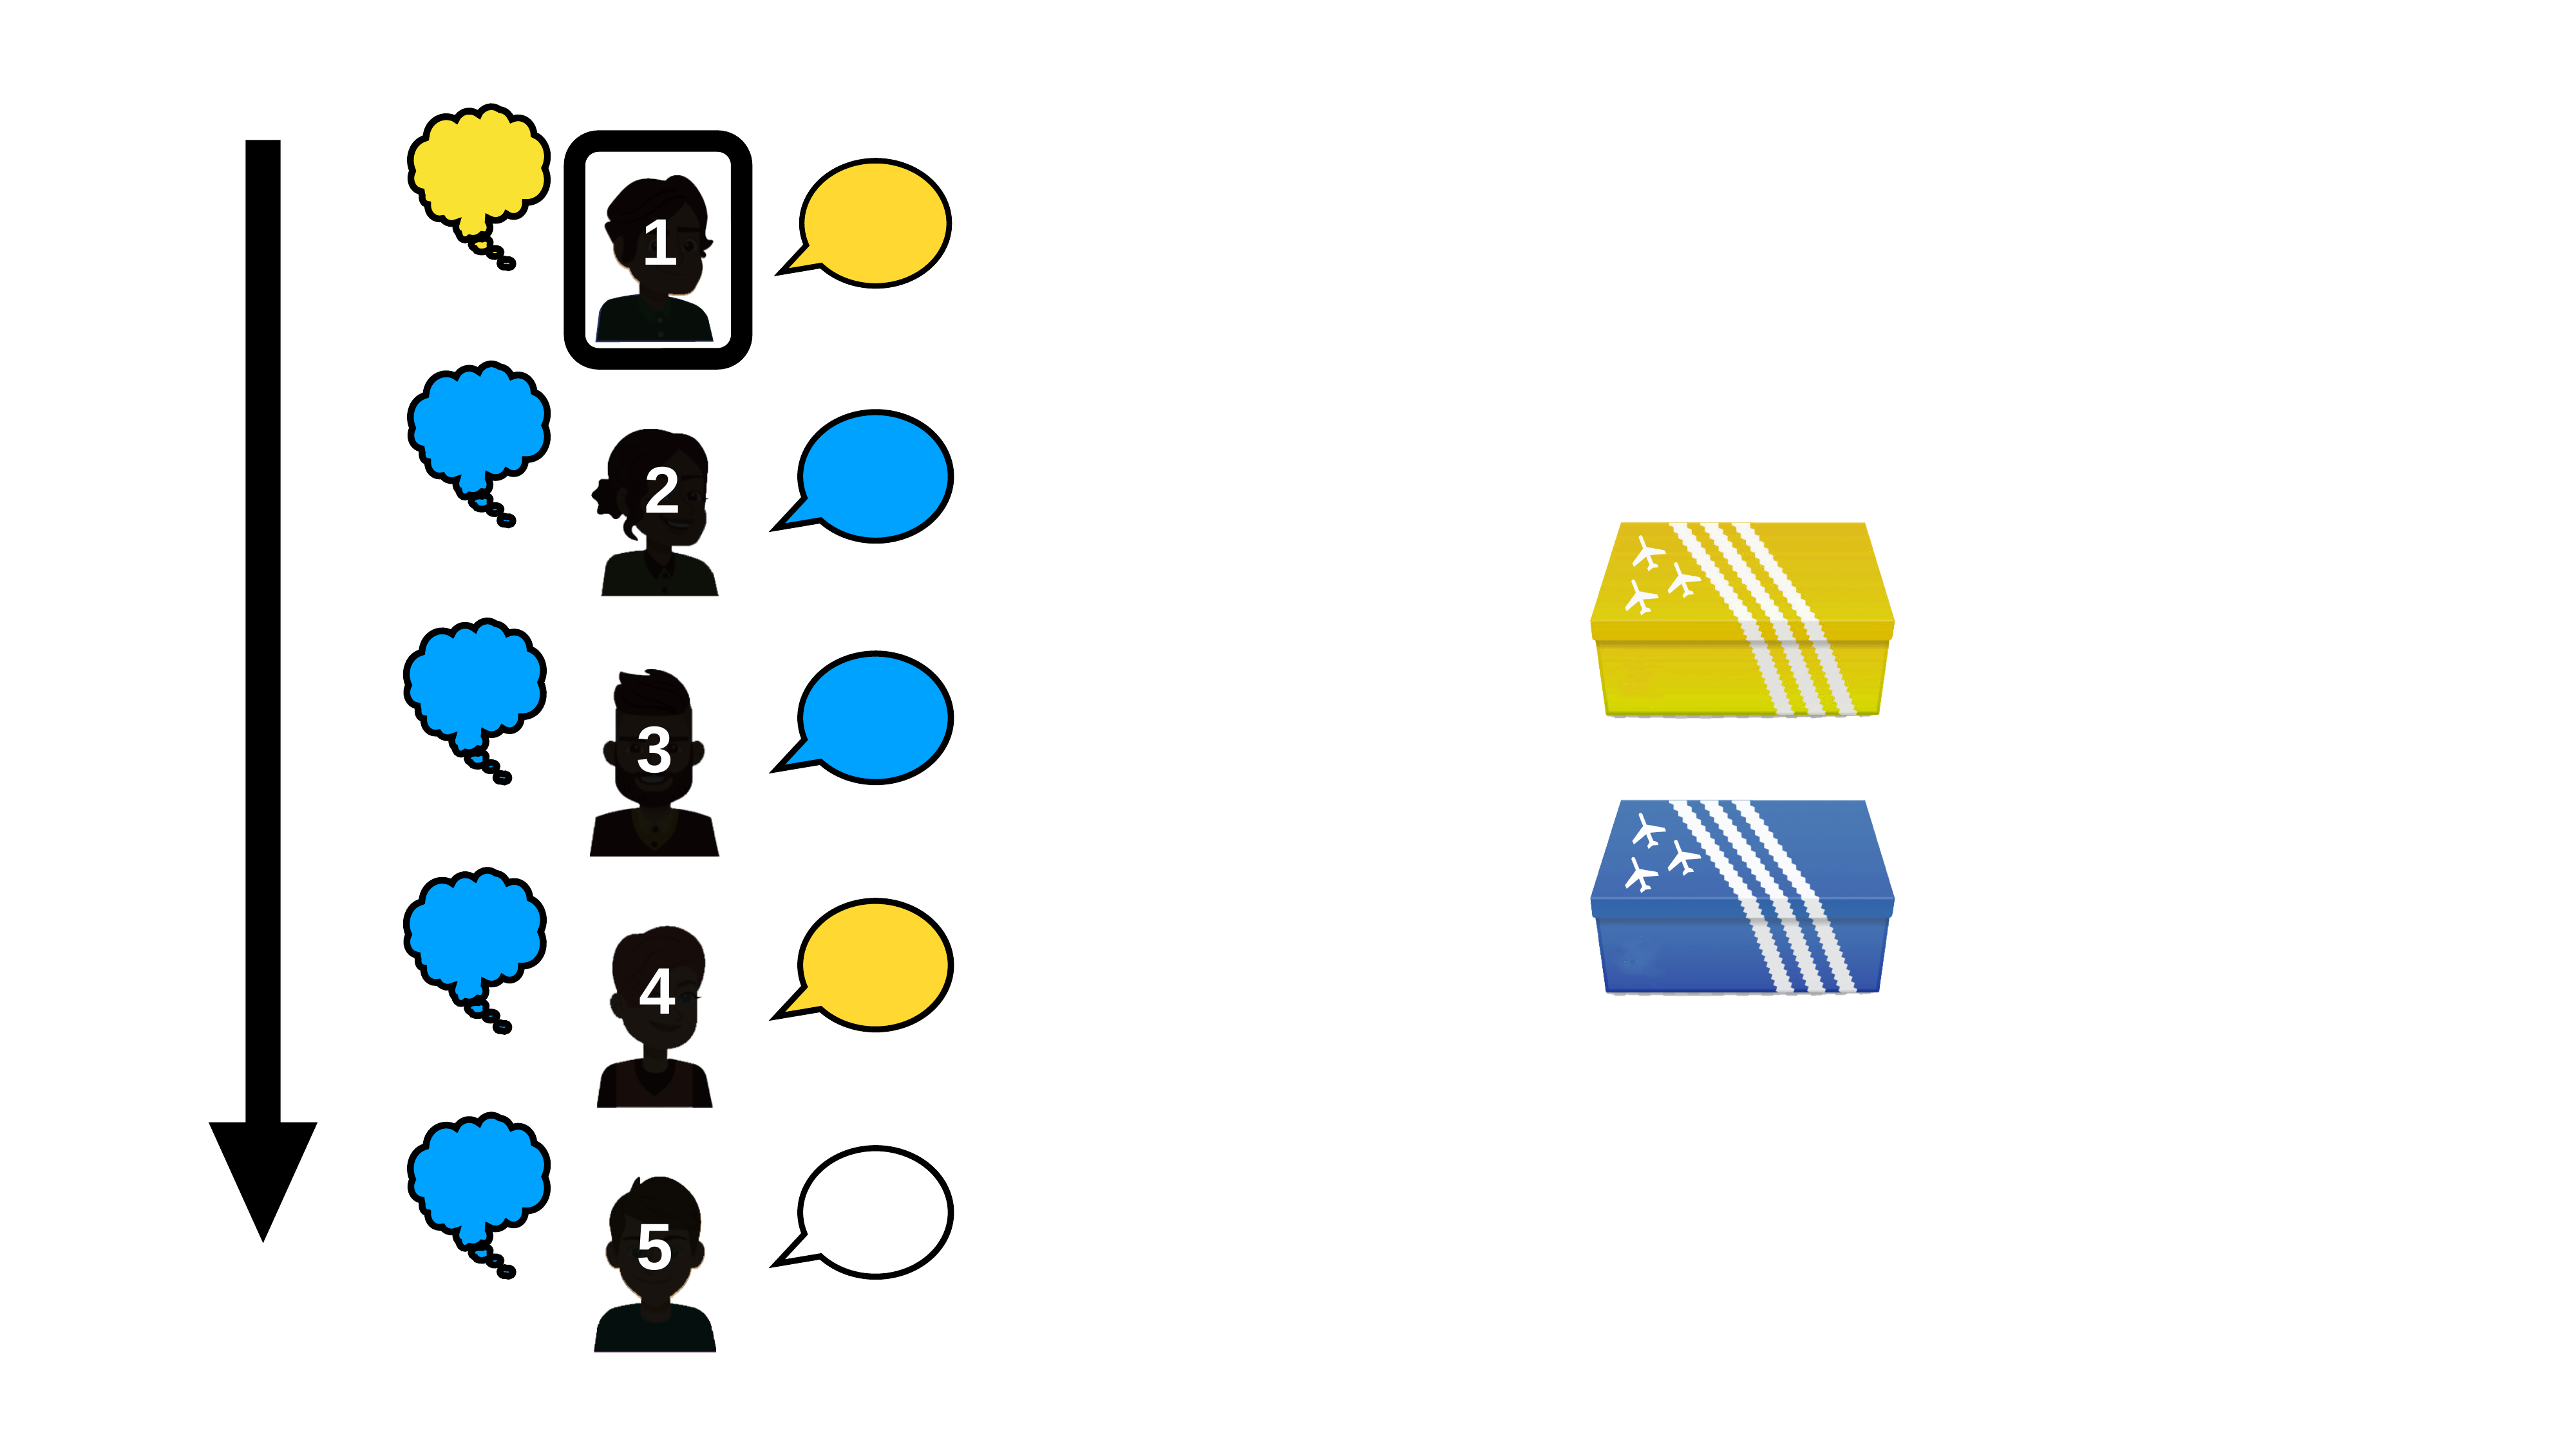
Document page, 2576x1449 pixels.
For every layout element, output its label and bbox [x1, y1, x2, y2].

text_box [781, 655, 949, 781]
text_box [208, 140, 318, 1244]
text_box [781, 160, 949, 286]
text_box [781, 1150, 949, 1275]
text_box [781, 413, 949, 539]
text_box [574, 140, 742, 1353]
text_box [781, 902, 949, 1028]
picture [1581, 512, 1906, 736]
text_box [406, 106, 548, 1276]
picture [1581, 790, 1906, 1014]
